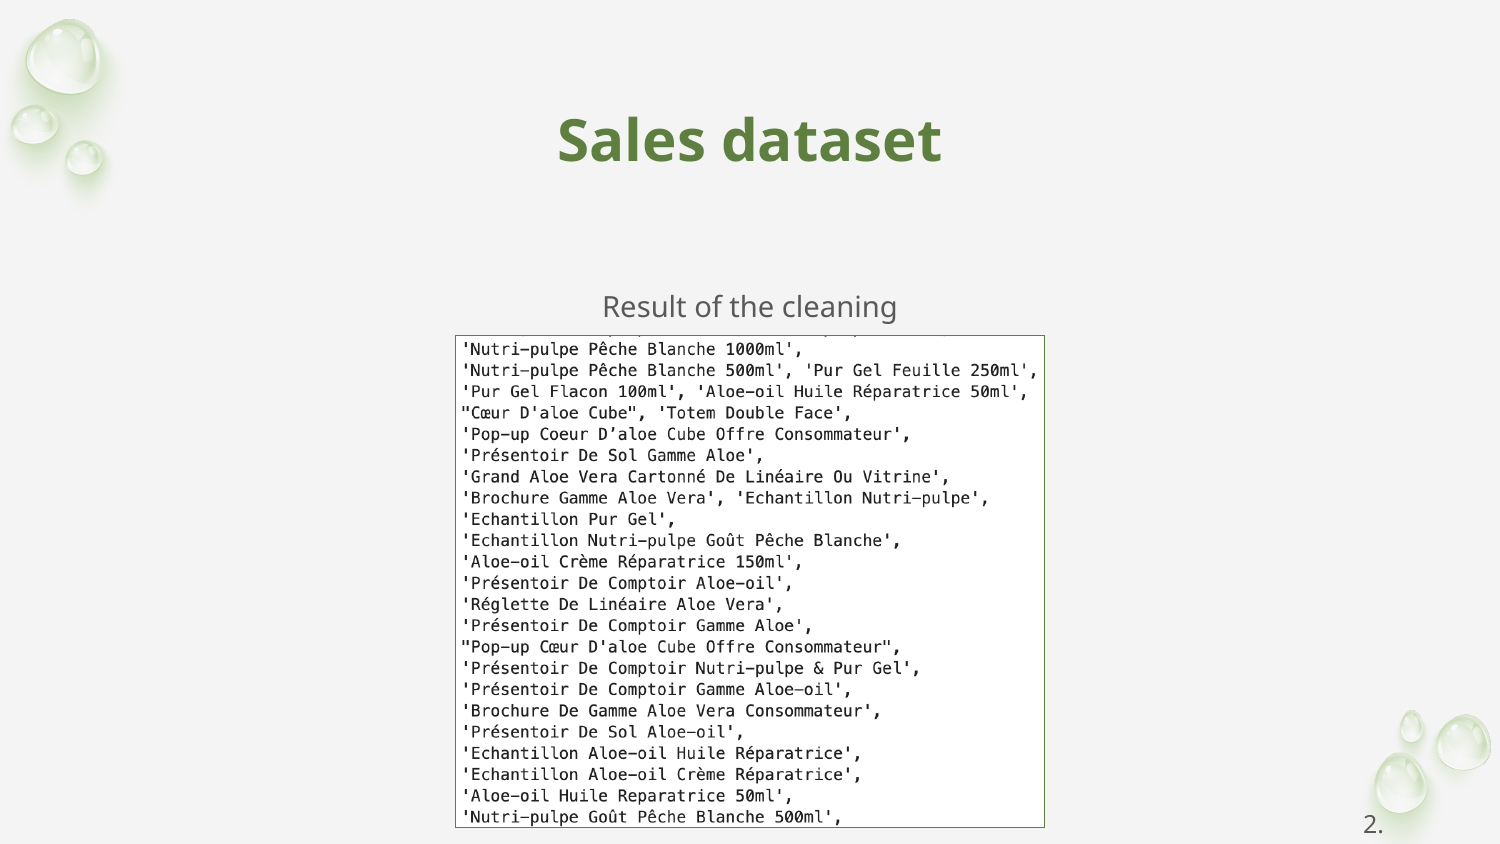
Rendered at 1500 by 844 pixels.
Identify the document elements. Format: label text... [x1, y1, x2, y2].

picture [454, 335, 1045, 828]
text_box 2. Cleaning [1348, 801, 1500, 844]
title Sales dataset [118, 88, 1382, 183]
subtitle Result of the cleaning [455, 272, 1045, 334]
